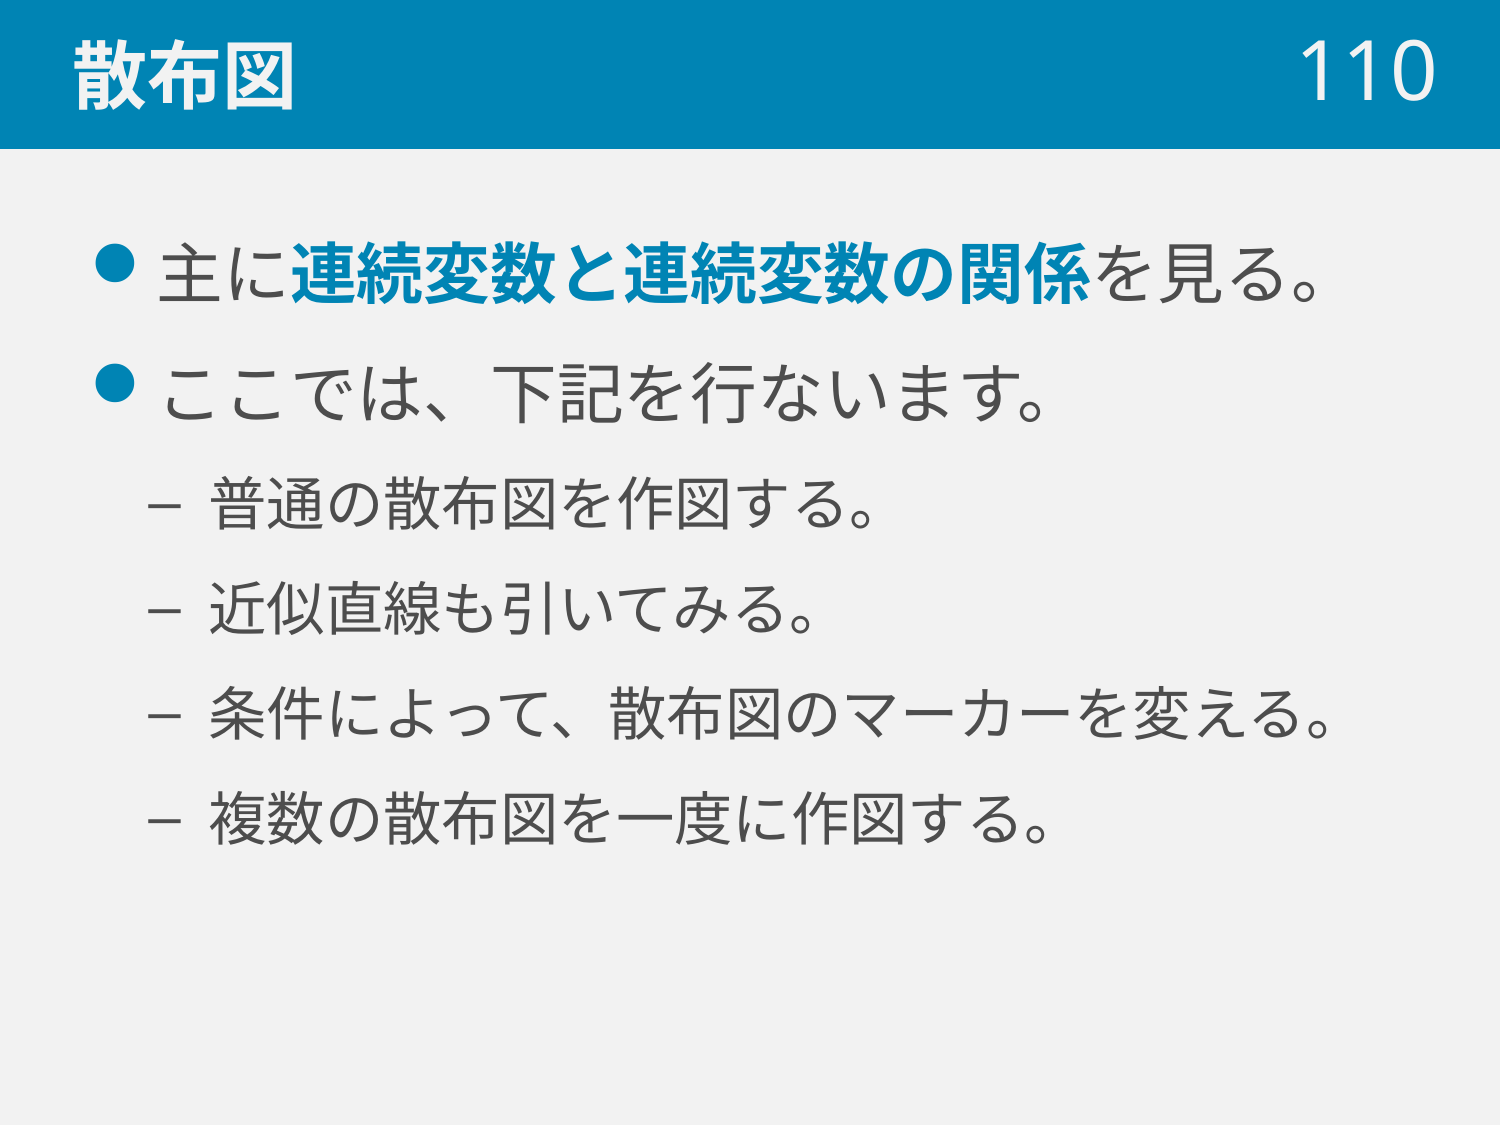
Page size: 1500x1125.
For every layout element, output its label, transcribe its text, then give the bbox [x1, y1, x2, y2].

title 散布図 [0, 0, 1500, 149]
list 主に連続変数と連続変数の関係を見る。 ここでは、下記を行ないます。 普通の散布図を作図する。 近似直線も引いてみる。 条件によって、散布図のマーカーを変える。 複数の散布図を一度に作図する。 [75, 184, 1425, 1005]
slide_number 110 [1162, 26, 1454, 121]
